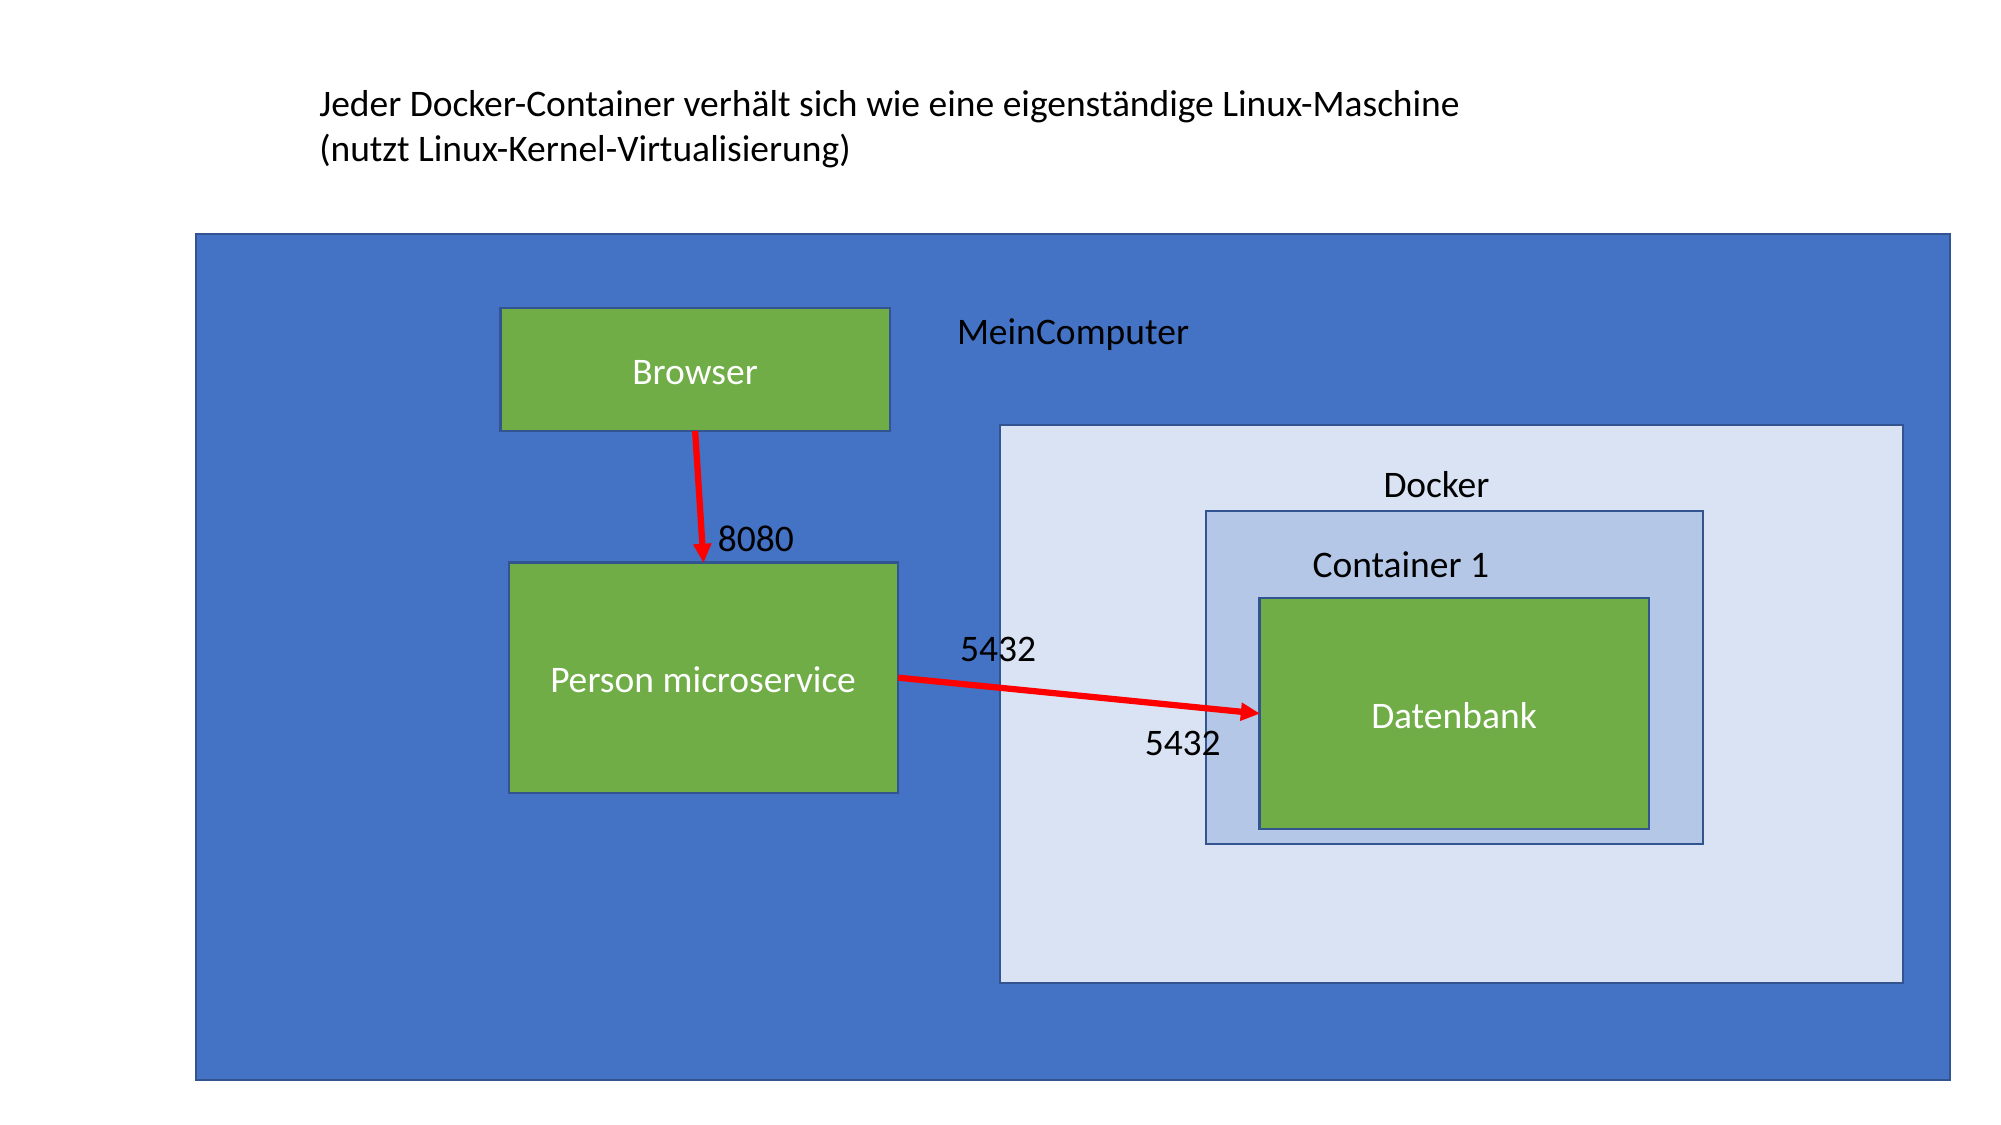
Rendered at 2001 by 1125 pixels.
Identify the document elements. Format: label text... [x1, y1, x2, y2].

text_box [999, 424, 1904, 984]
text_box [695, 430, 704, 563]
text_box Container 1 [1297, 532, 1505, 592]
text_box Jeder Docker-Container verhält sich wie eine eigenständige Linux-Maschine (nutzt Linux-Kernel-Virtualisierung) [304, 71, 1476, 177]
text_box Datenbank [1258, 597, 1650, 830]
text_box Person microservice [508, 561, 899, 794]
text_box 5432 [945, 617, 1052, 677]
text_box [898, 677, 1260, 714]
text_box [195, 233, 1951, 1081]
text_box 5432 [1129, 714, 1236, 771]
text_box MeinComputer [942, 299, 1205, 360]
text_box 8080 [703, 506, 809, 566]
text_box [1205, 510, 1704, 845]
text_box Docker [1368, 452, 1505, 513]
text_box Browser [499, 307, 891, 432]
